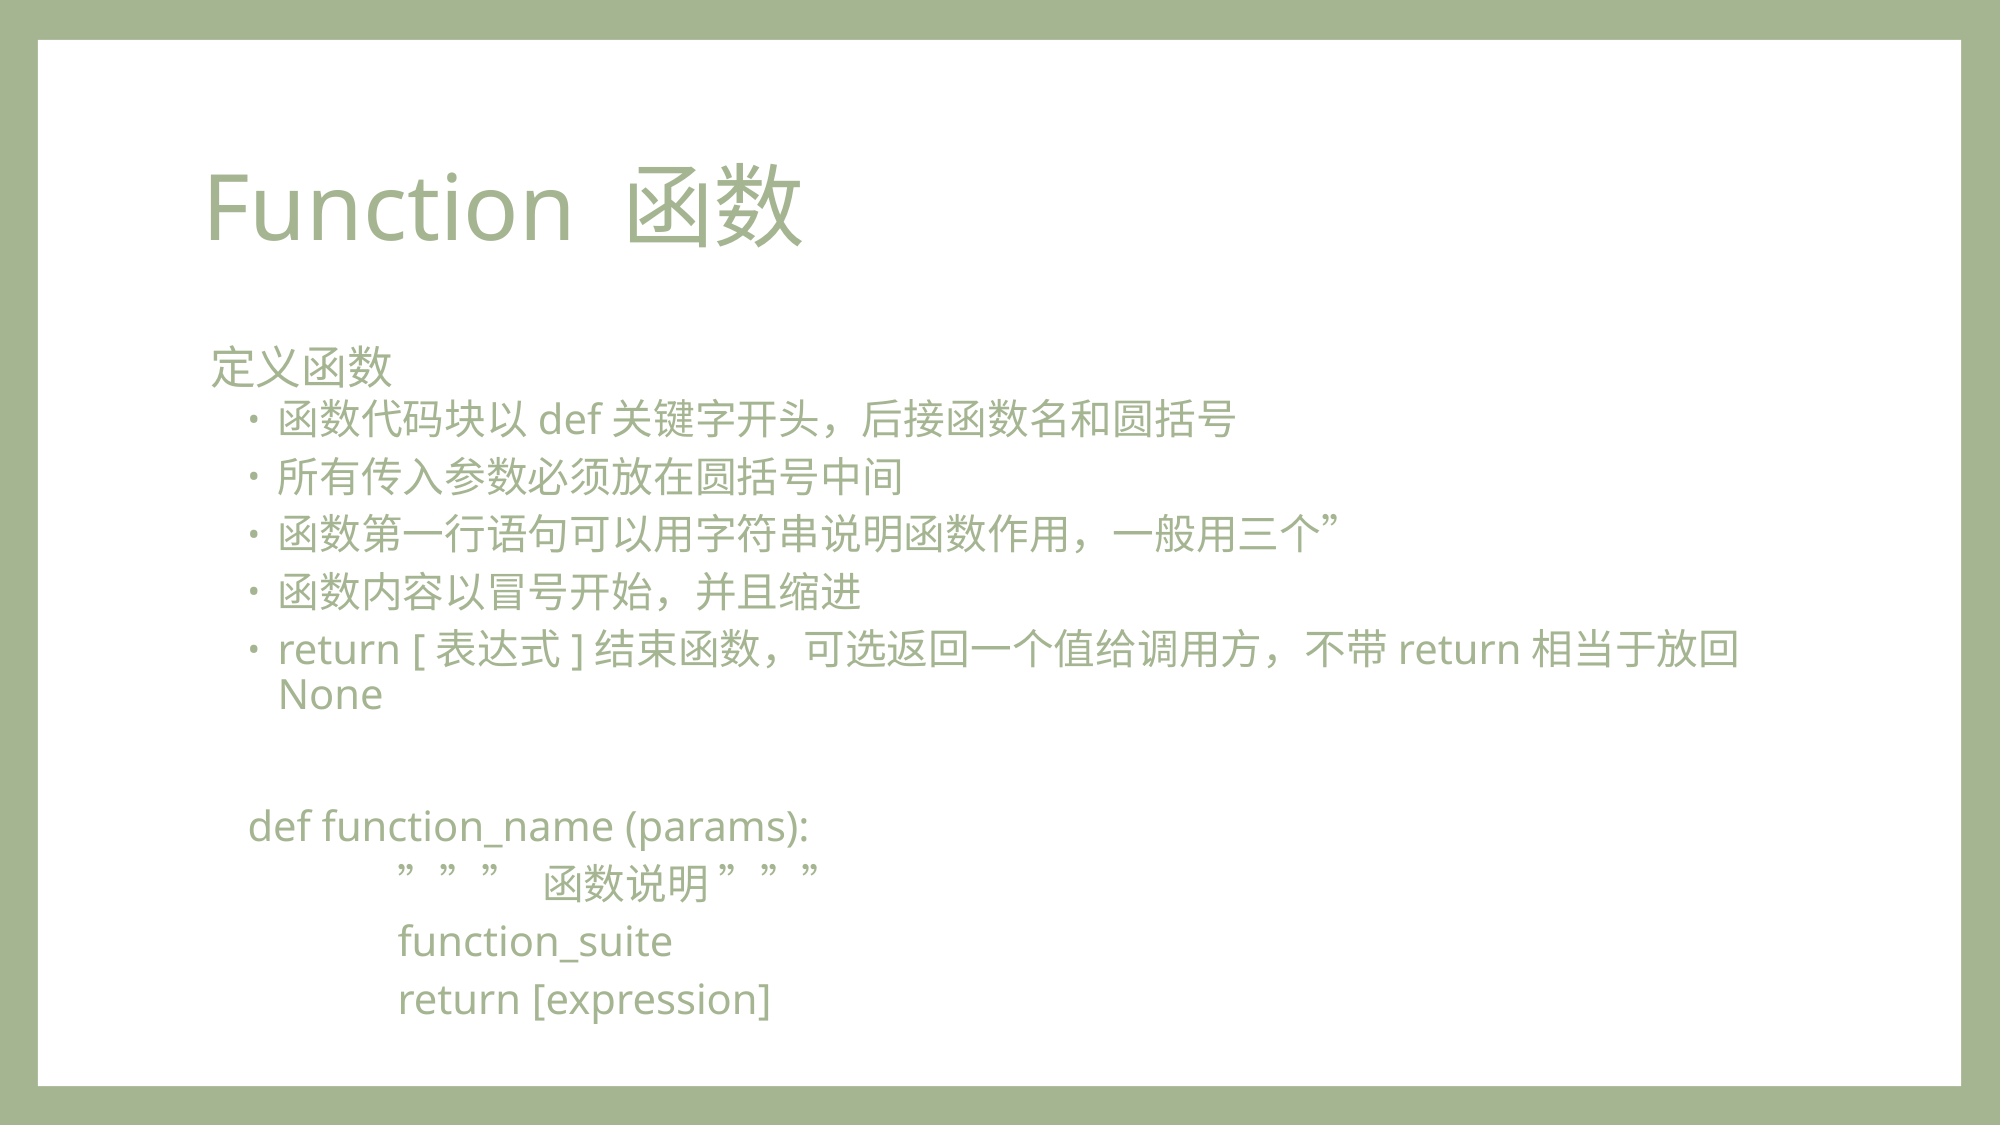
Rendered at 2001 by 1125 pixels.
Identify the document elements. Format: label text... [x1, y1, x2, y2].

title Function 函数 [187, 99, 1808, 323]
list 定义函数 函数代码块以def关键字开头，后接函数名和圆括号 所有传入参数必须放在圆括号中间 函数第一行语句可以用字符串说明函数作用，一般用三个” 函数内容以冒号开始，并且缩进 return [表达式]结束函数，可选返回一个值给调用方，不带return相当于放回None def function_name (params): ””” 函数说明 ””” function_suite return [expression] [187, 337, 1808, 1000]
